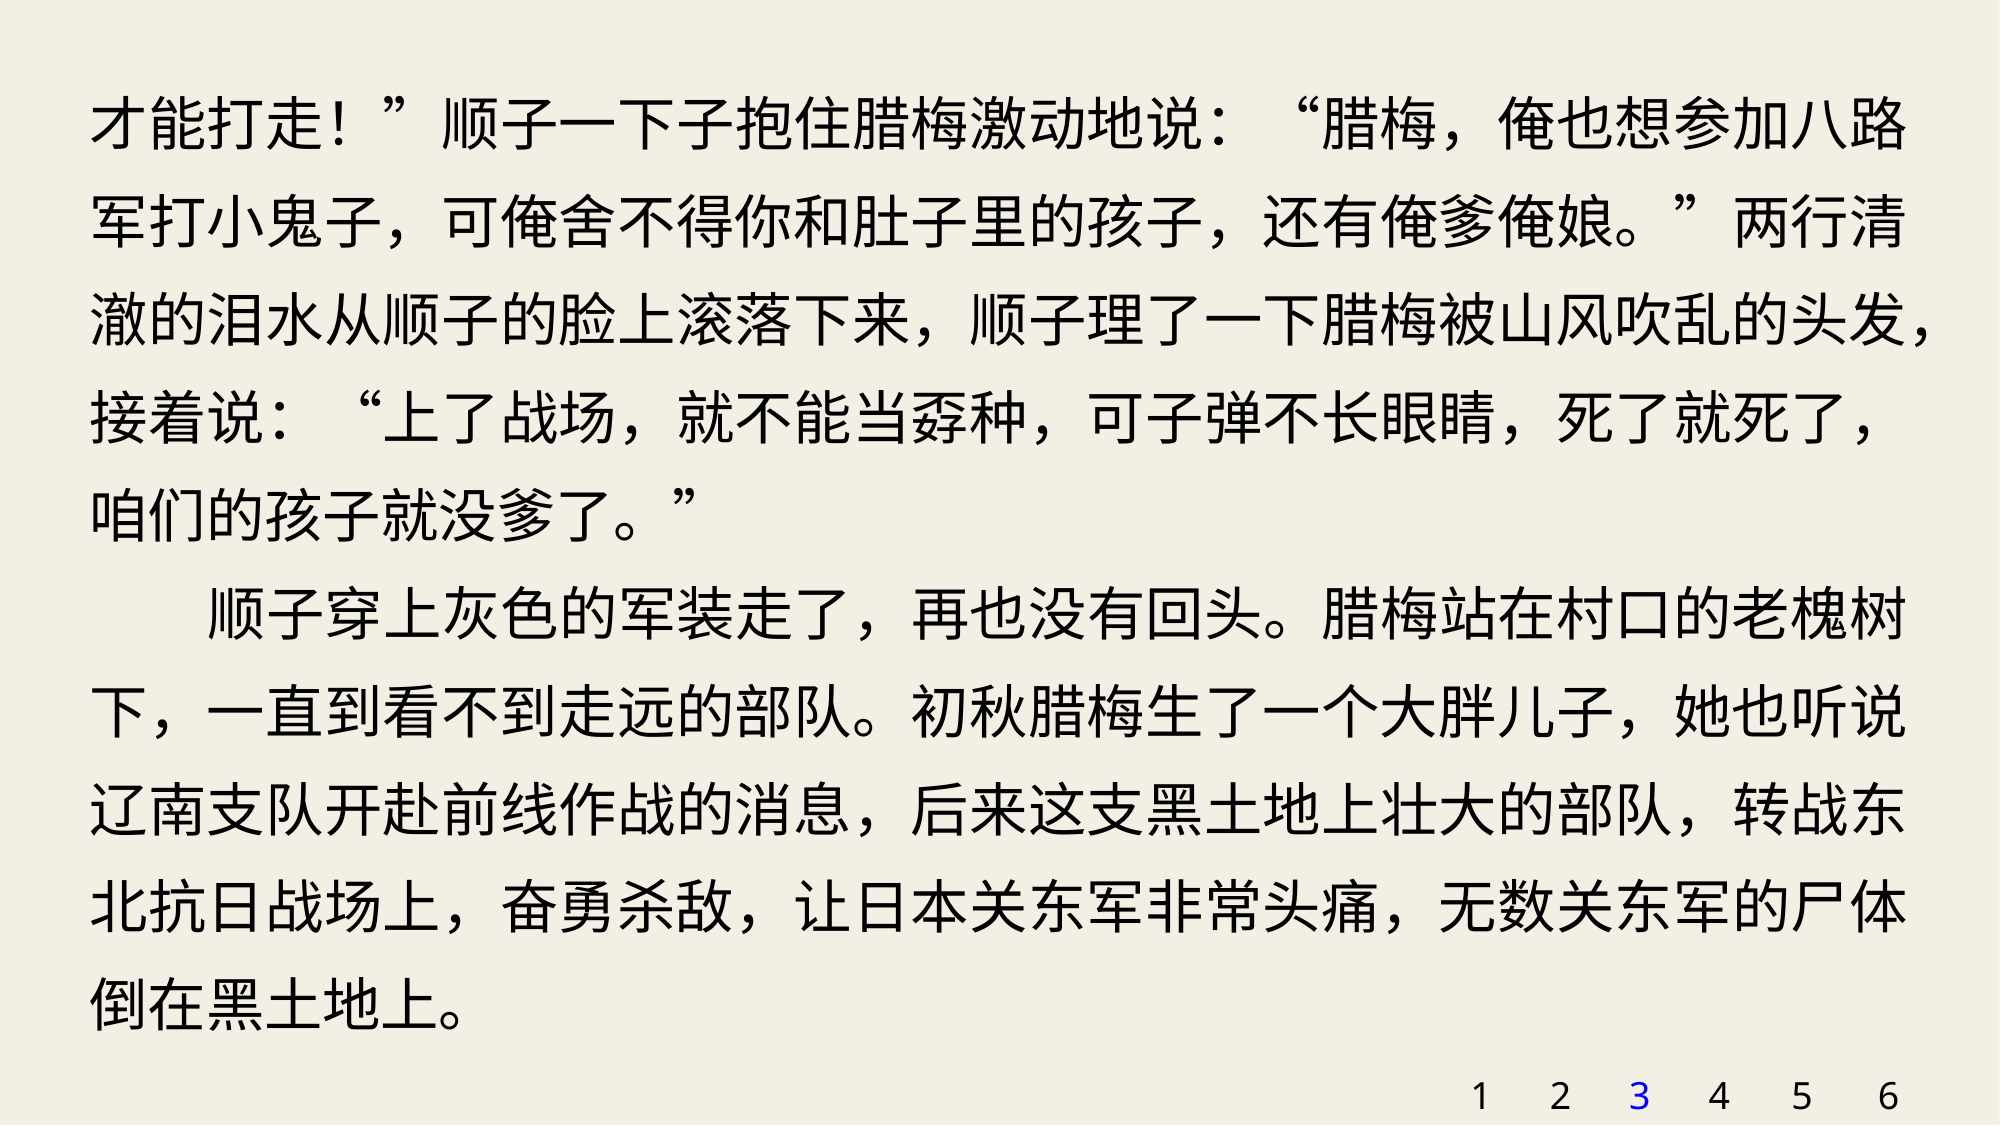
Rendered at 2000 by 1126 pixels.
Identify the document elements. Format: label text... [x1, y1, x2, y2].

text_box 6 [1856, 1046, 1922, 1126]
text_box 2 [1528, 1046, 1593, 1126]
text_box 4 [1686, 1046, 1752, 1126]
text_box 1 [1448, 1046, 1514, 1126]
text_box 5 [1769, 1046, 1835, 1126]
text_box 才能打走！”顺子一下子抱住腊梅激动地说：“腊梅，俺也想参加八路军打小鬼子，可俺舍不得你和肚子里的孩子，还有俺爹俺娘。”两行清澈的泪水从顺子的脸上滚落下来，顺子理了一下腊梅被山风吹乱的头发，接着说：“上了战场，就不能当孬种，可子弹不长眼睛，死了就死了，咱们的孩子就没爹了。” 顺子穿上灰色的军装走了，再也没有回头。腊梅站在村口的老槐树下，一直到看不到走远的部队。初秋腊梅生了一个大胖儿子，她也听说辽南支队开赴前线作战的消息，后来这支黑土地上壮大的部队，转战东北抗日战场上，奋勇杀敌，让日本关东军非常头痛，无数关东军的尸体倒在黑土地上。 [69, 48, 1928, 1049]
text_box 3 [1607, 1046, 1673, 1126]
